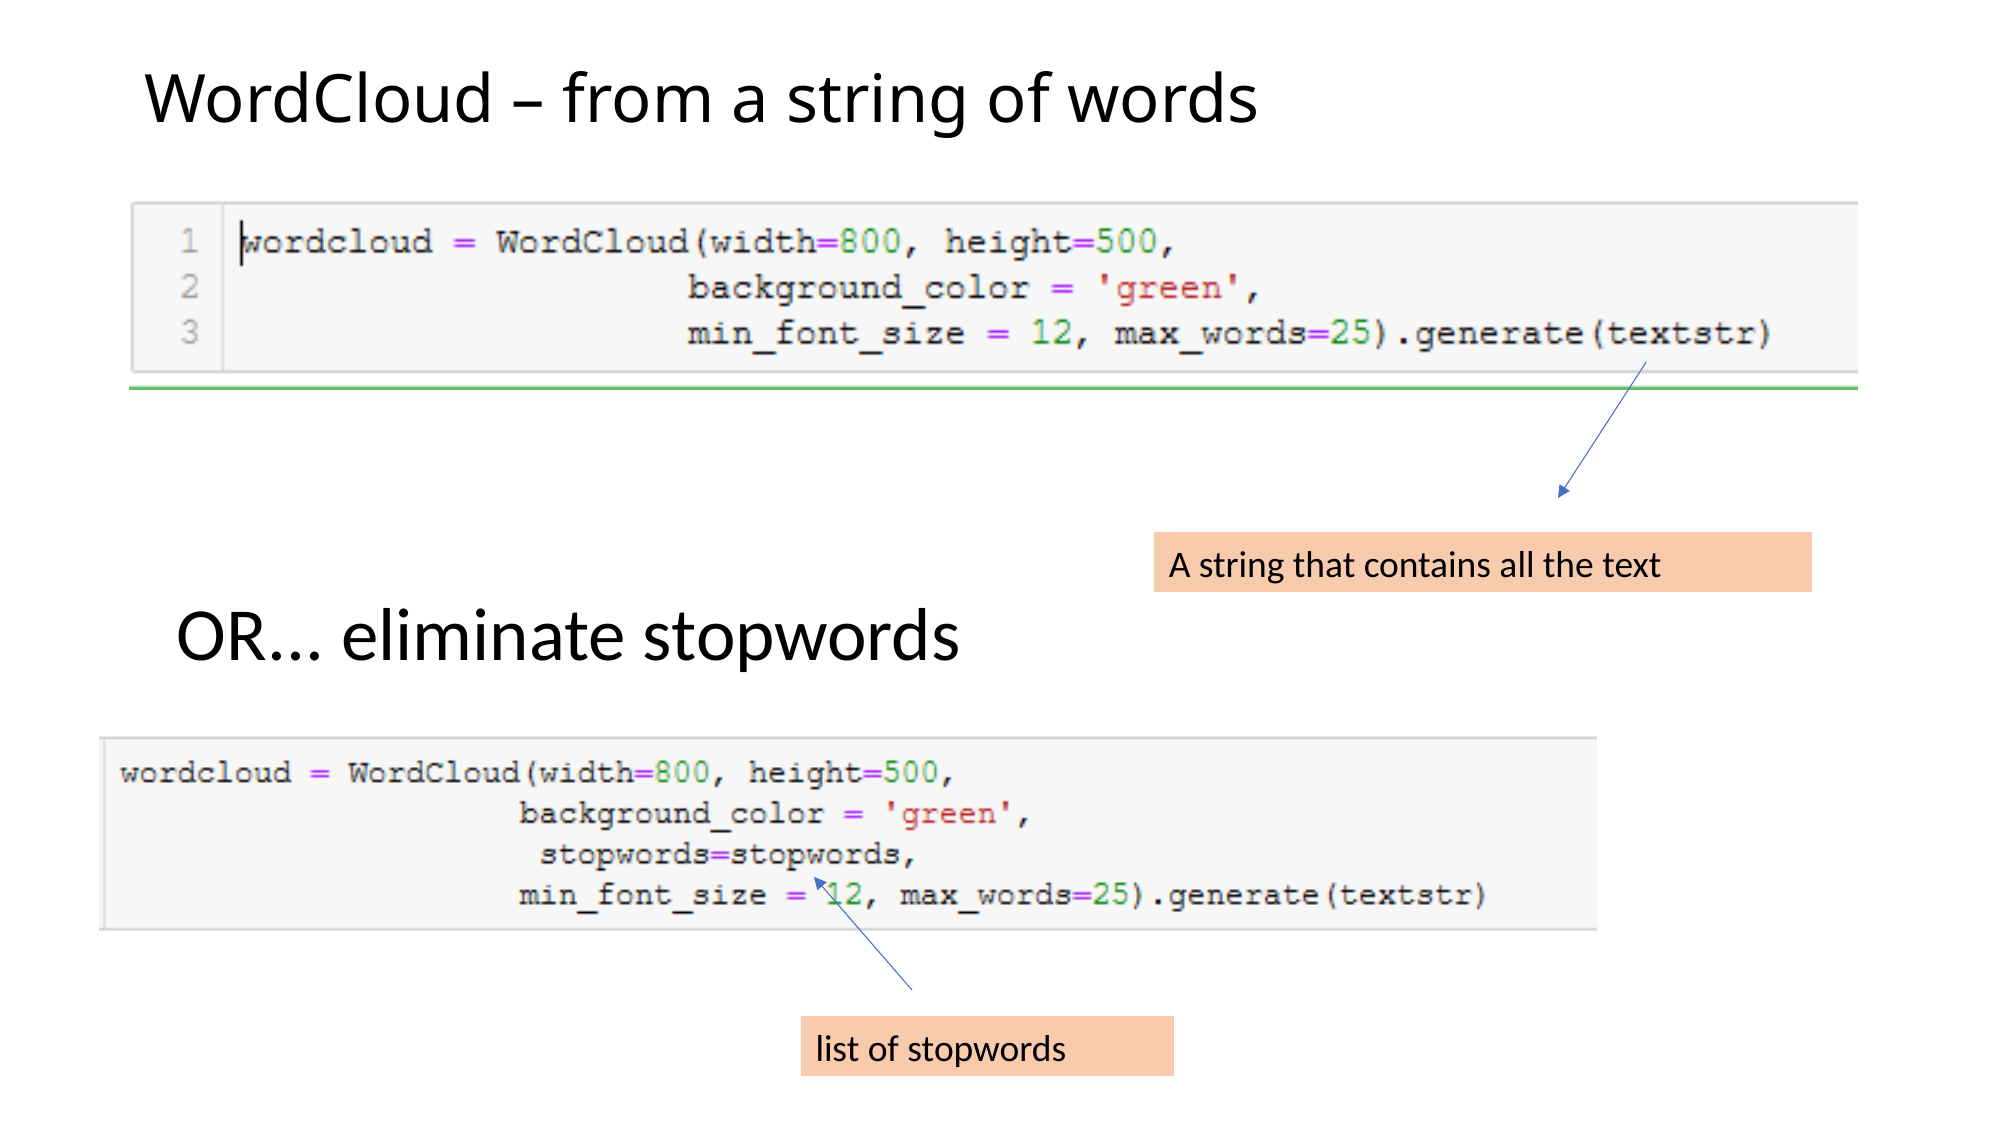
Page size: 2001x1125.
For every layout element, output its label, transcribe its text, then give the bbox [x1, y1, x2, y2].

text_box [99, 735, 1597, 1077]
text_box A string that contains all the text [1153, 532, 1812, 592]
text_box WordCloud – from a string of words [129, 48, 1647, 143]
picture [129, 189, 1858, 390]
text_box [1557, 361, 1647, 498]
text_box OR... eliminate stopwords [161, 577, 1289, 735]
